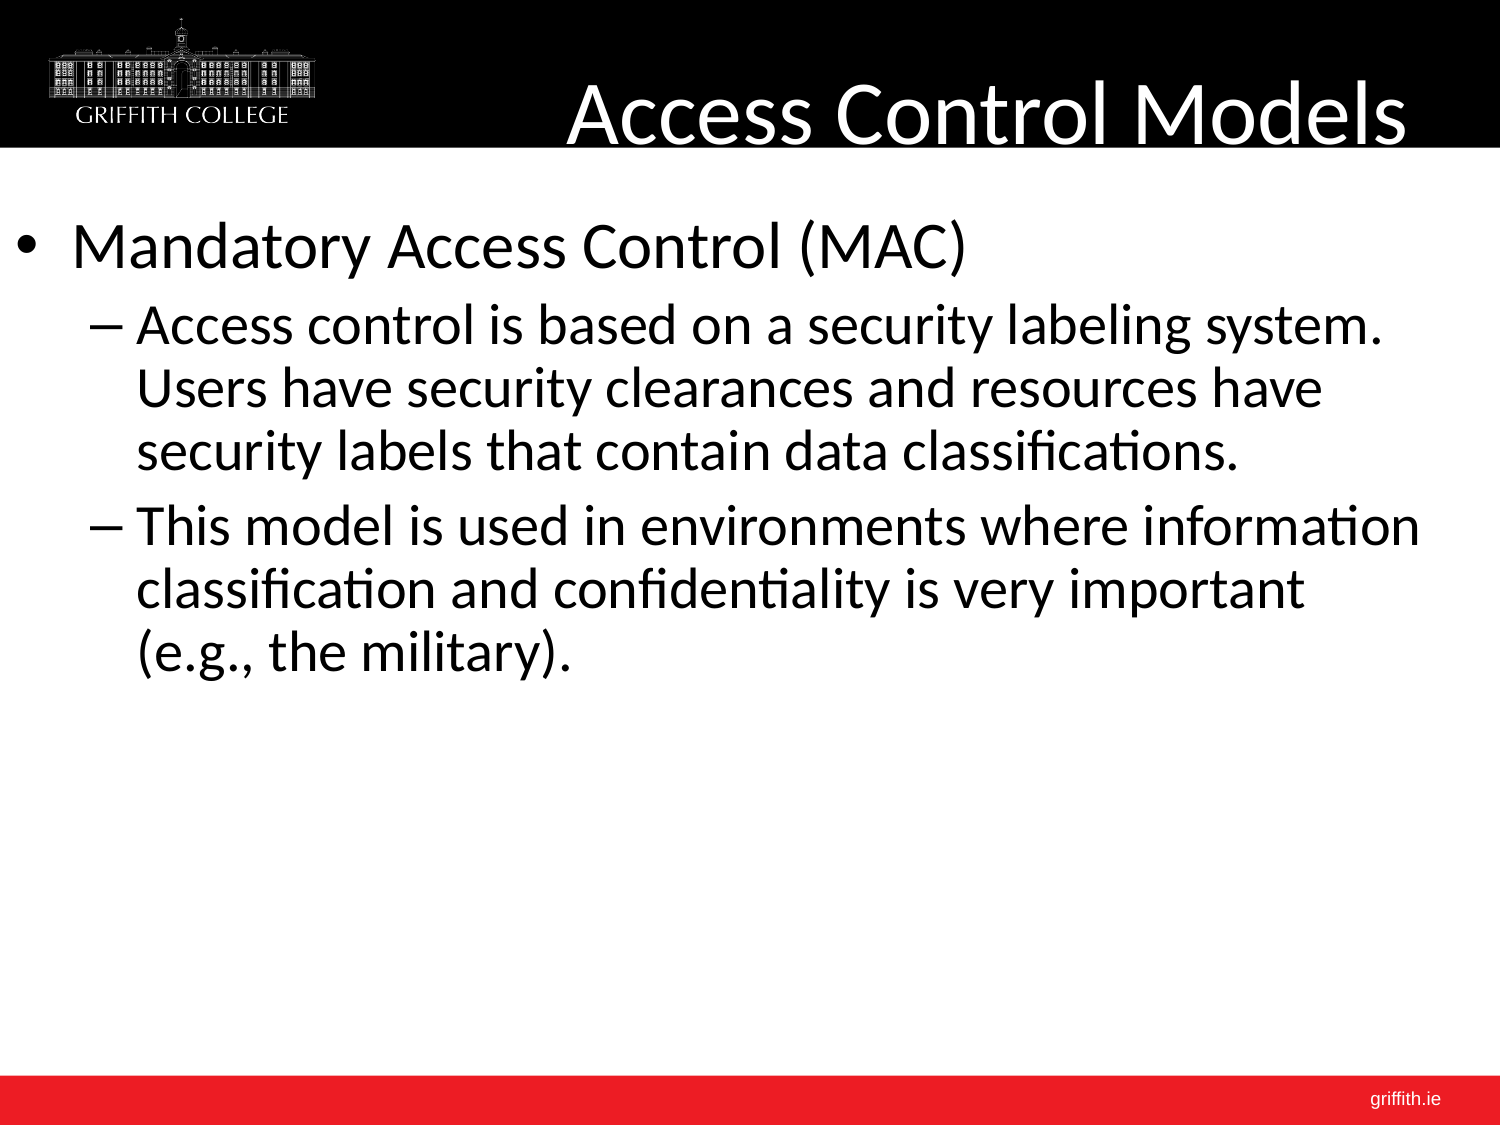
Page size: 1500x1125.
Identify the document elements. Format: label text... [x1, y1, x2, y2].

picture [21, 0, 341, 187]
title Access Control Models [75, 45, 1425, 203]
list Mandatory Access Control (MAC) Access control is based on a security labeling system. Users have security clearances and resources have security labels that contain data classifications. This model is used in environments where information classification and confidentiality is very important (e.g., the military). [0, 203, 1450, 962]
